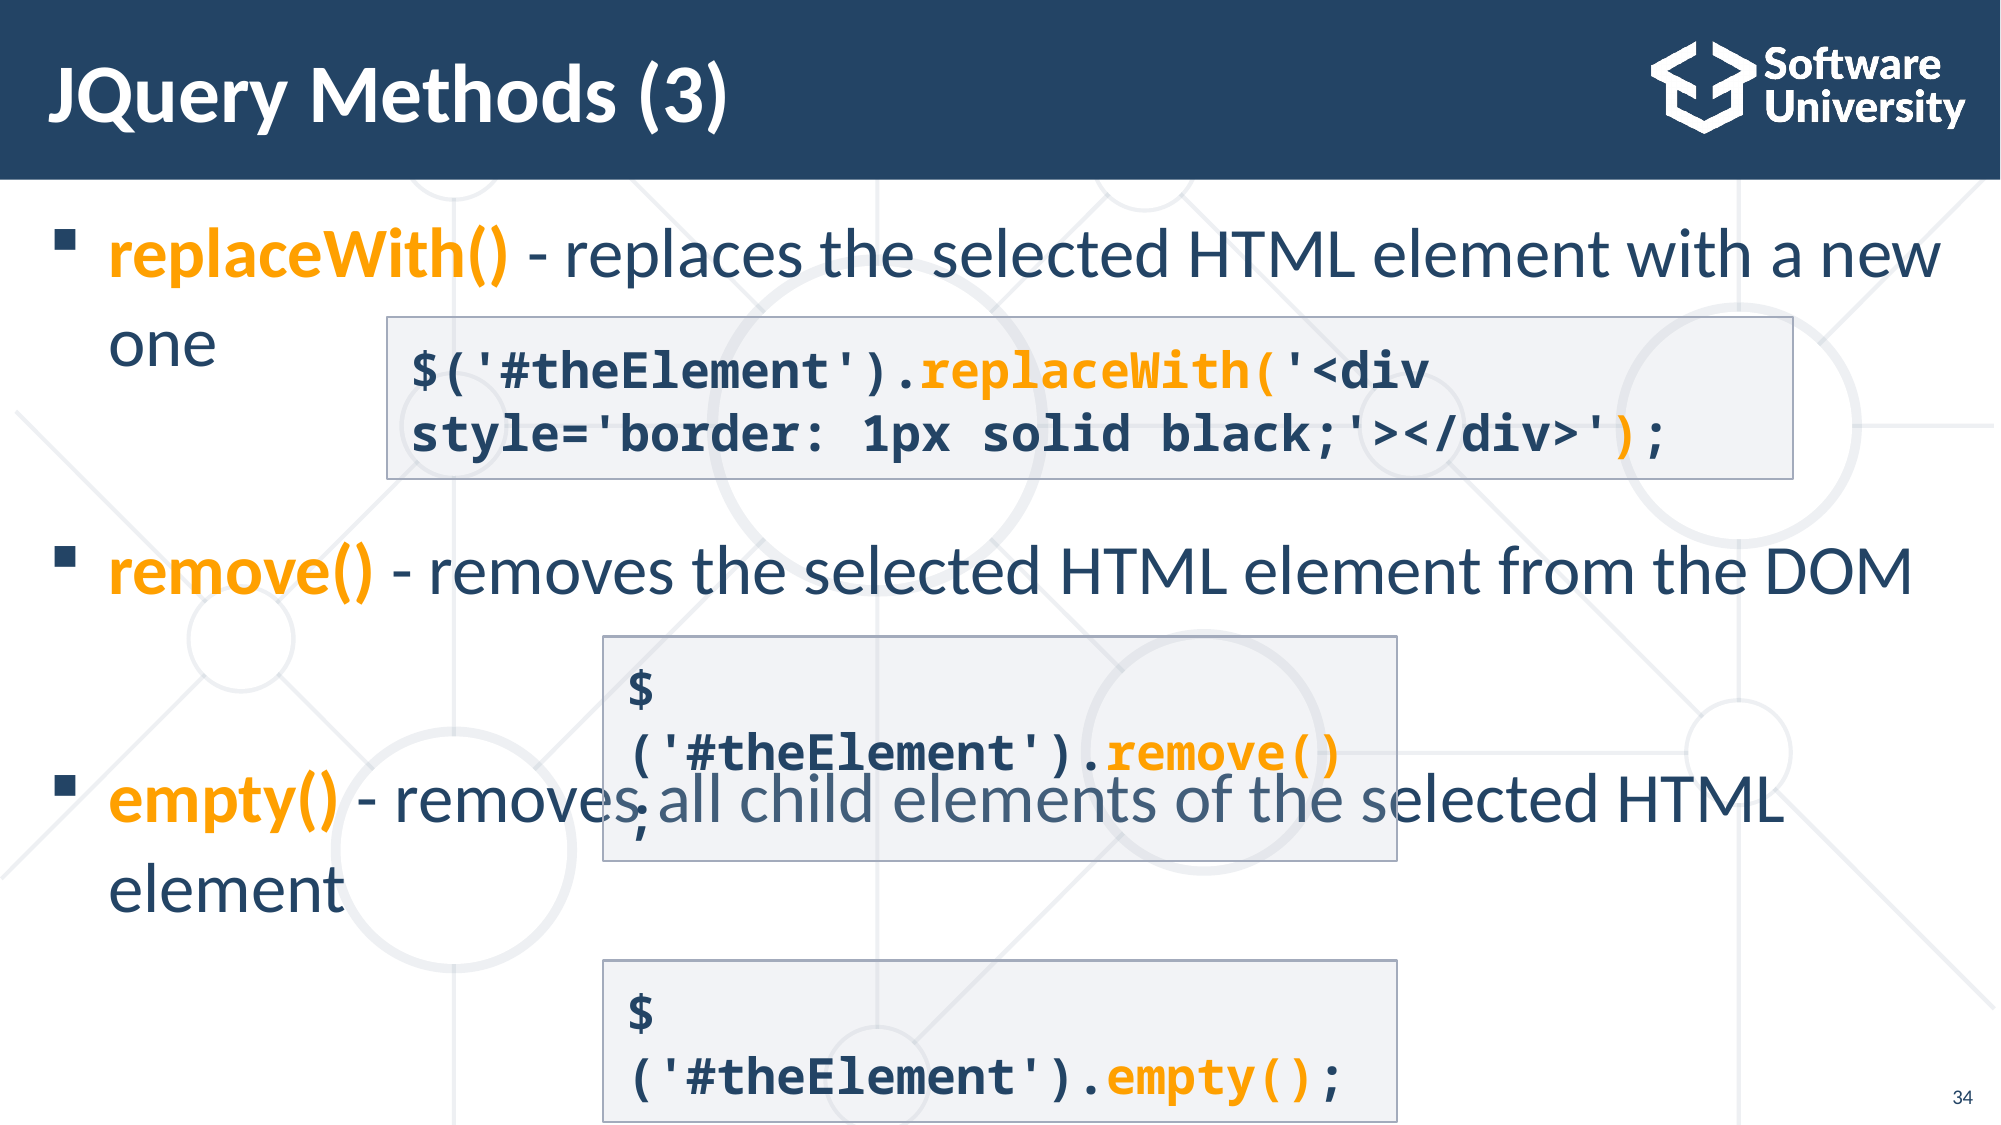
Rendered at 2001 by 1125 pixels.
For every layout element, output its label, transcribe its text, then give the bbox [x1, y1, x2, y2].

text_box $('#theElement').remove(); [602, 636, 1398, 861]
text_box $('#theElement').replaceWith('<div style='border: 1px solid black;'></div>'); [387, 317, 1793, 479]
title JQuery Methods (3) [31, 16, 1625, 162]
slide_number 34 [1927, 1067, 1989, 1117]
picture [1651, 41, 1966, 134]
list replaceWith() - replaces the selected HTML element with a new one remove() - removes the selected HTML element from the DOM empty() - removes all child elements of the selected HTML element [31, 196, 1970, 1104]
text_box $('#theElement').empty(); [602, 960, 1398, 1122]
